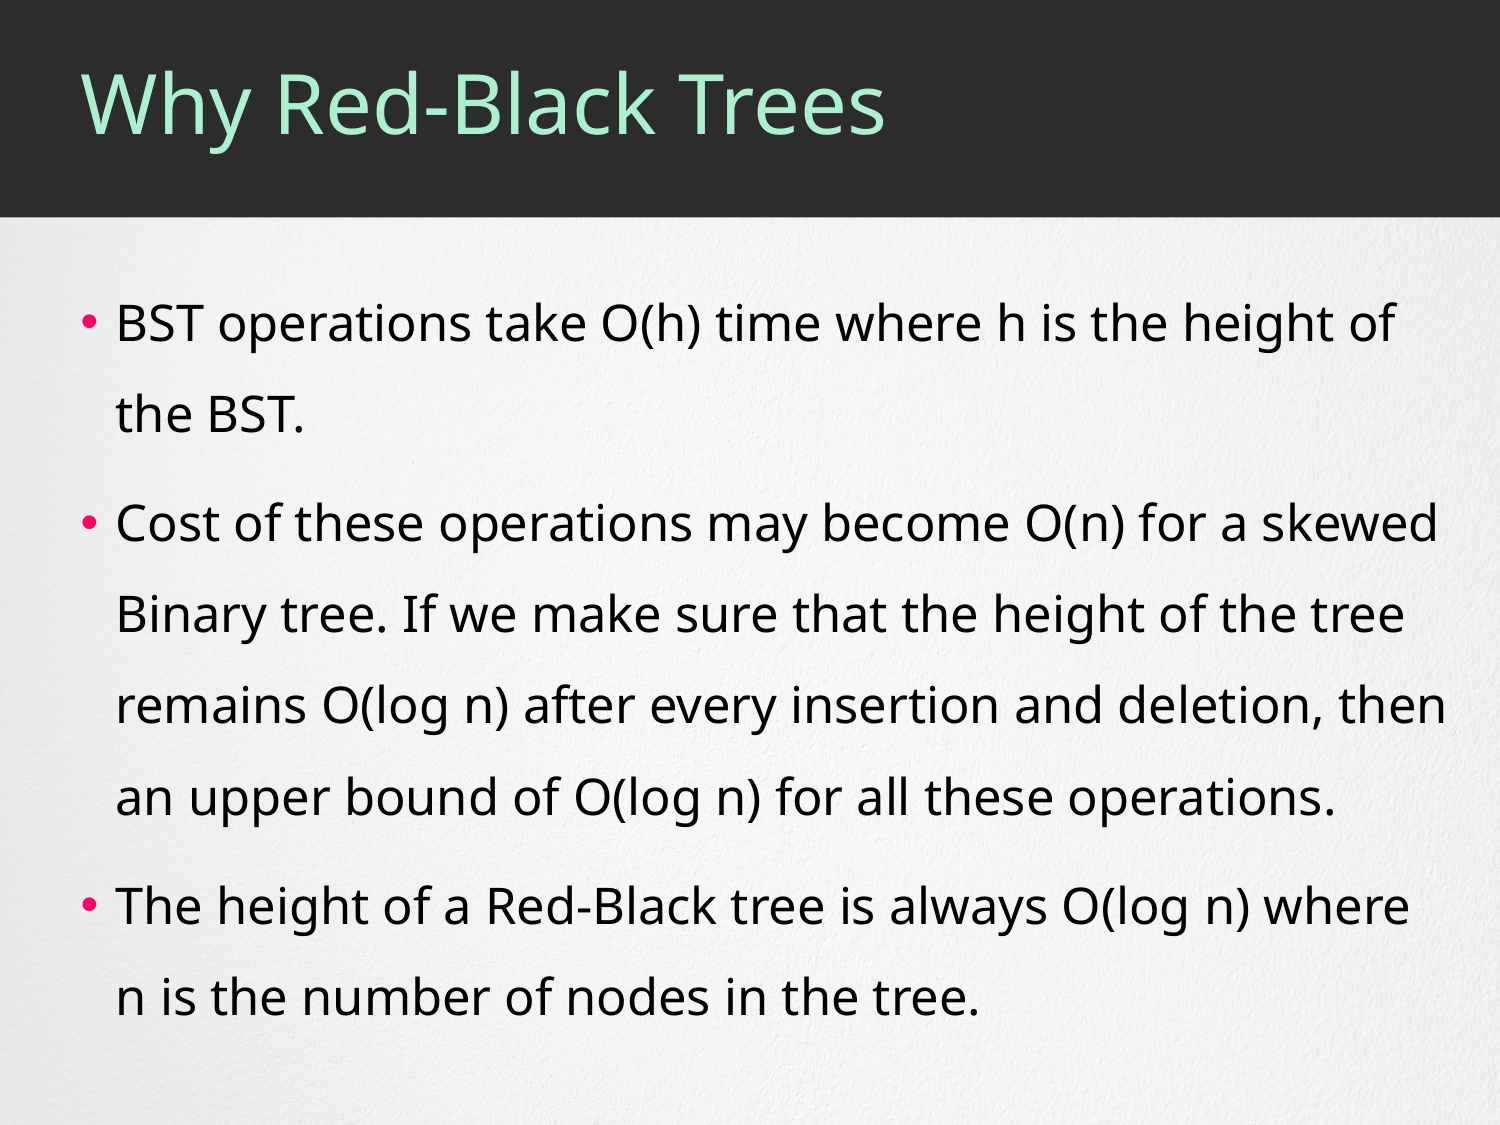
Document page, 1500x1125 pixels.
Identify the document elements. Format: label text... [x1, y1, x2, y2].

list BST operations take O(h) time where h is the height of the BST. Cost of these operations may become O(n) for a skewed Binary tree. If we make sure that the height of the tree remains O(log n) after every insertion and deletion, then an upper bound of O(log n) for all these operations. The height of a Red-Black tree is always O(log n) where n is the number of nodes in the tree. [65, 253, 1466, 1094]
title Why Red-Black Trees [65, 0, 1500, 216]
